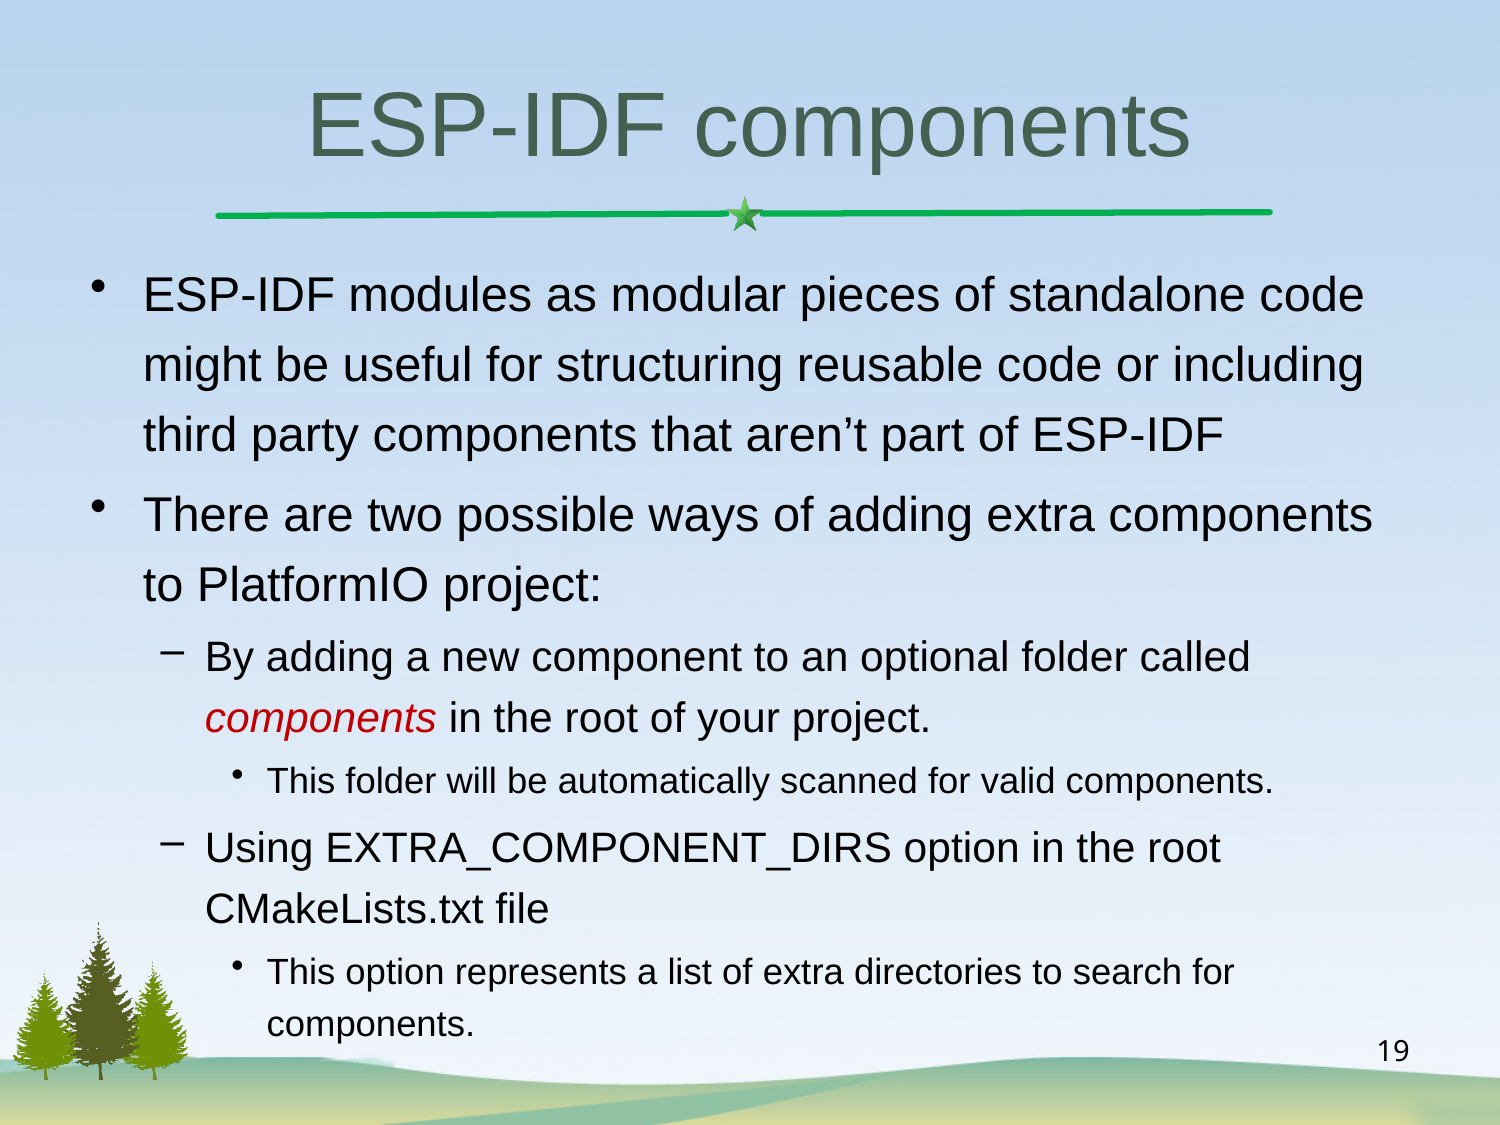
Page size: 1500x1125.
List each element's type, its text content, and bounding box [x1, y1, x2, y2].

slide_number 19 [1074, 1024, 1425, 1103]
title ESP-IDF components [75, 30, 1425, 209]
picture [0, 0, 1500, 1125]
list ESP-IDF modules as modular pieces of standalone code might be useful for structuring reusable code or including third party components that aren’t part of ESP-IDF There are two possible ways of adding extra components to PlatformIO project: By adding a new component to an optional folder called components in the root of your project. This folder will be automatically scanned for valid components. Using EXTRA_COMPONENT_DIRS option in the root CMakeLists.txt file This option represents a list of extra directories to search for components. [75, 243, 1425, 1062]
